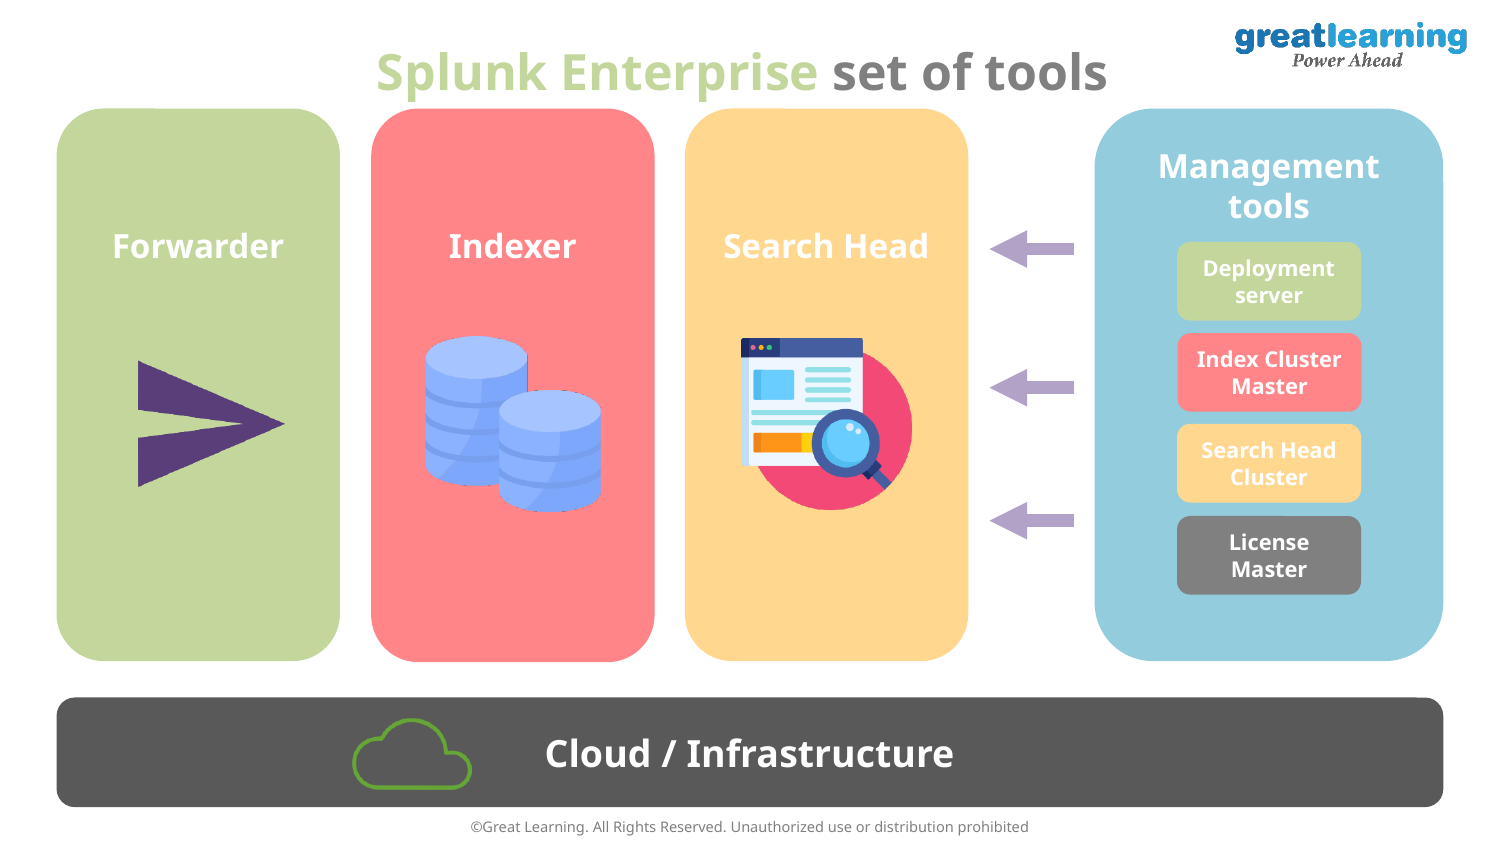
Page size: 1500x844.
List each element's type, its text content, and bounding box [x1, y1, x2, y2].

text_box Search Head Cluster [1174, 421, 1364, 505]
text_box Index Cluster Master [1175, 330, 1364, 414]
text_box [989, 248, 1074, 521]
picture [1234, 19, 1467, 68]
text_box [56, 108, 341, 662]
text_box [56, 697, 1444, 808]
text_box Splunk Enterprise set of tools [217, 8, 1283, 104]
text_box Management tools [1092, 106, 1446, 664]
text_box ©Great Learning. All Rights Reserved. Unauthorized use or distribution prohibited [200, 815, 1300, 844]
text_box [684, 108, 969, 662]
text_box Deployment server [1174, 239, 1364, 323]
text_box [370, 108, 655, 663]
text_box License Master [1174, 513, 1364, 597]
